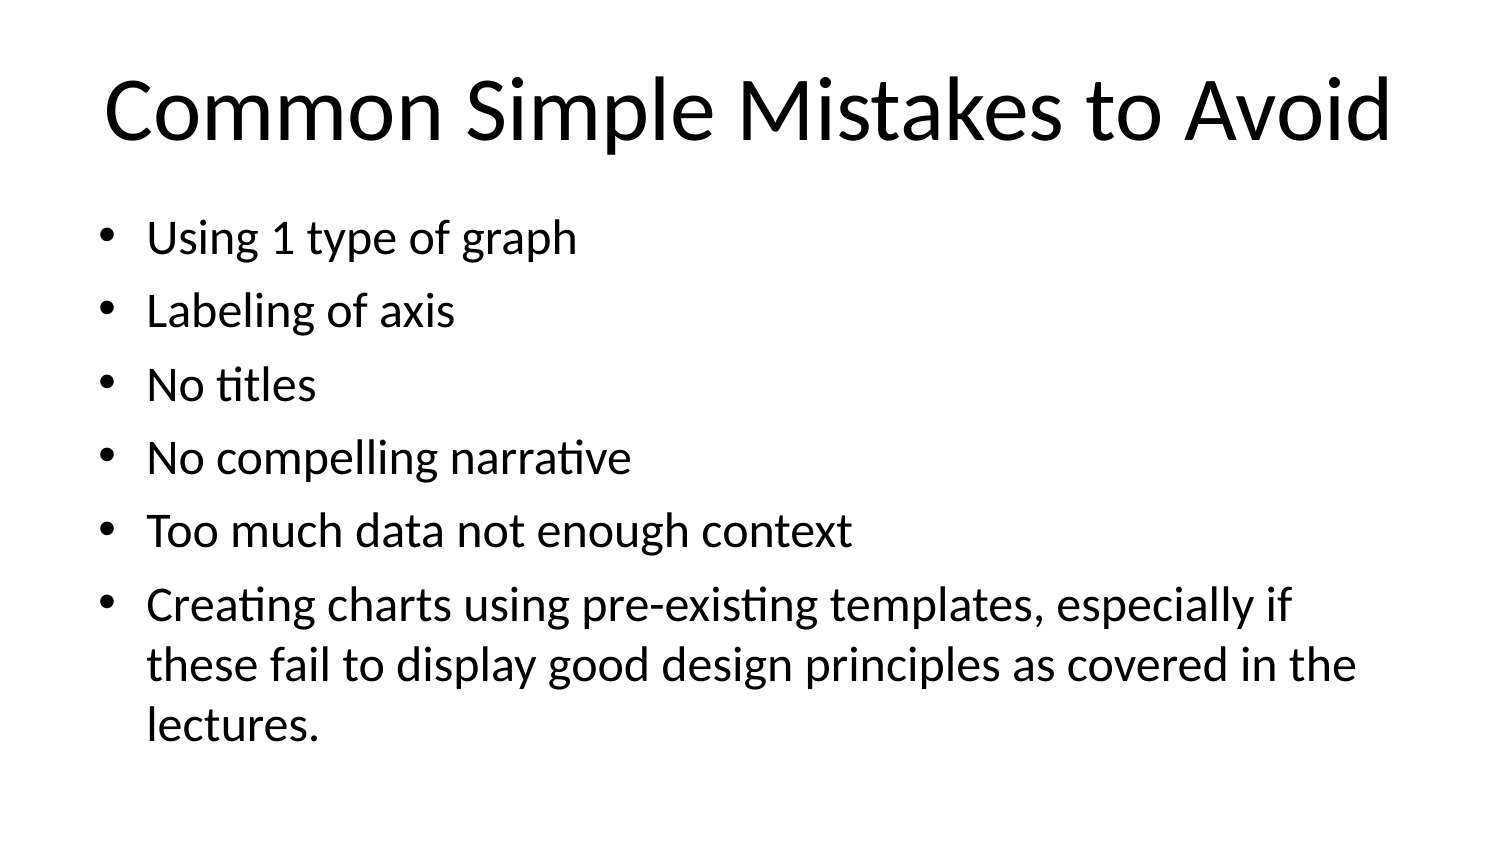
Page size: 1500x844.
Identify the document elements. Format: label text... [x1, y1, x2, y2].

title Common Simple Mistakes to Avoid [75, 33, 1425, 175]
list Using 1 type of graph Labeling of axis No titles No compelling narrative Too much data not enough context Creating charts using pre-existing templates, especially if these fail to display good design principles as covered in the lectures. [75, 196, 1425, 754]
